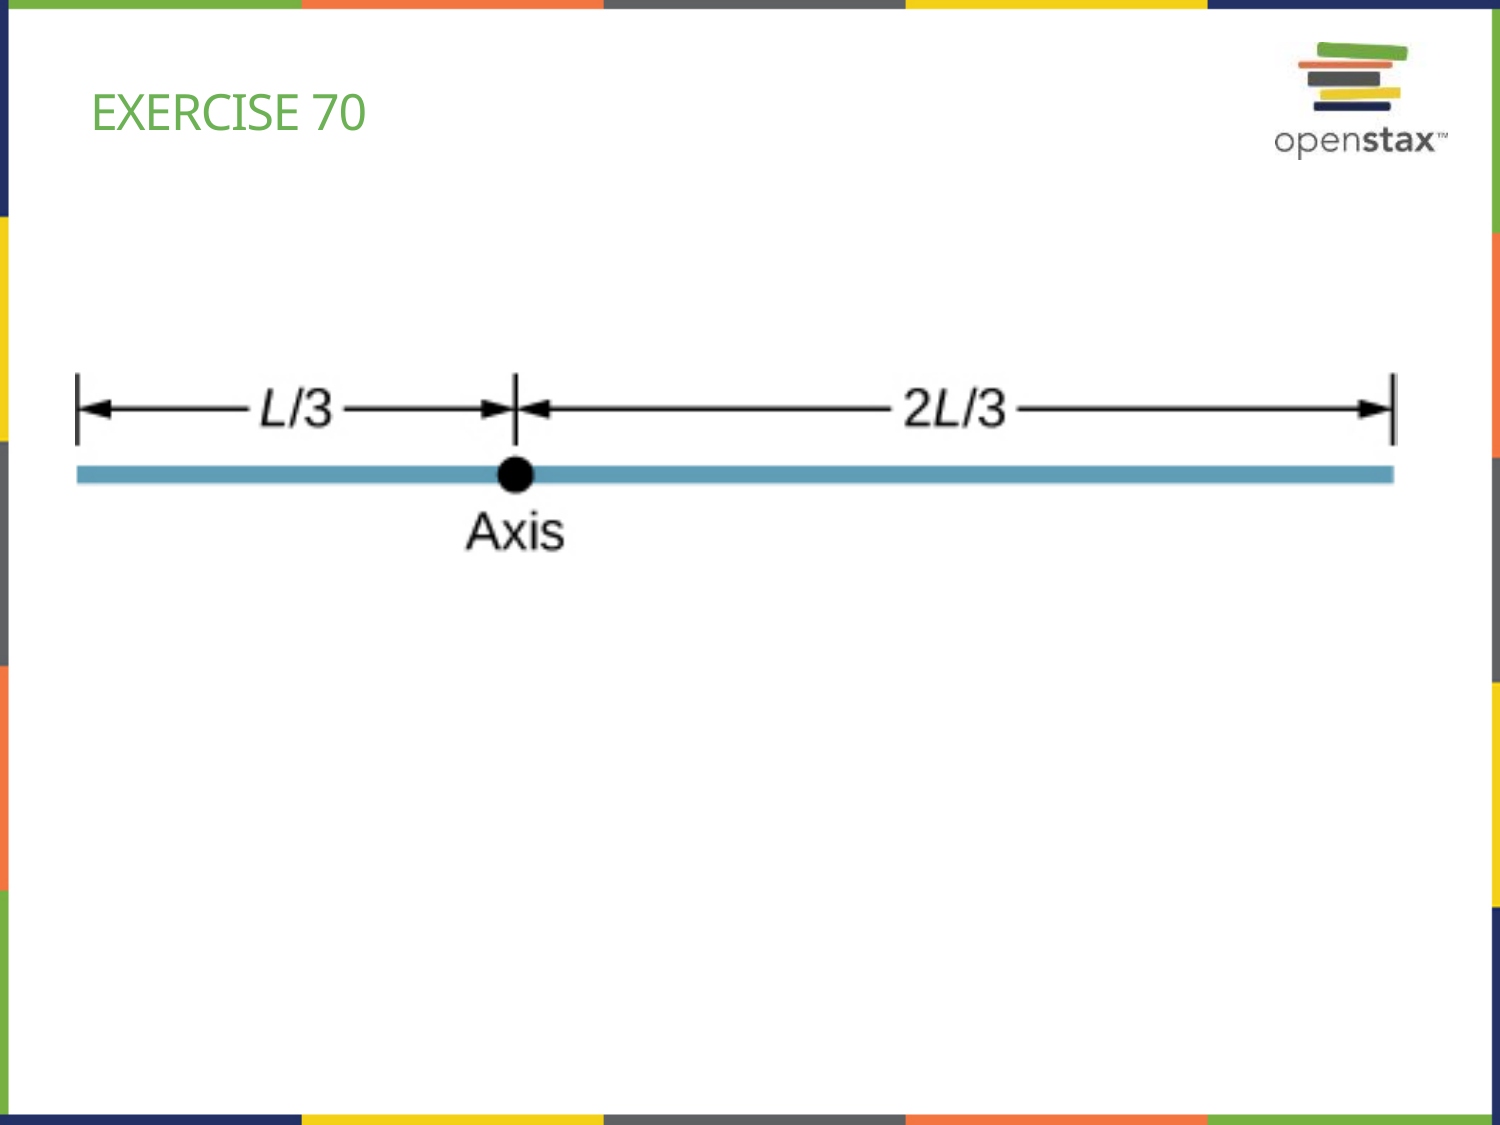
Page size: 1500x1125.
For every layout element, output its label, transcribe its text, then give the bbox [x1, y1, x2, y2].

picture [0, 0, 1500, 1125]
title Exercise 70 [75, 39, 1275, 148]
